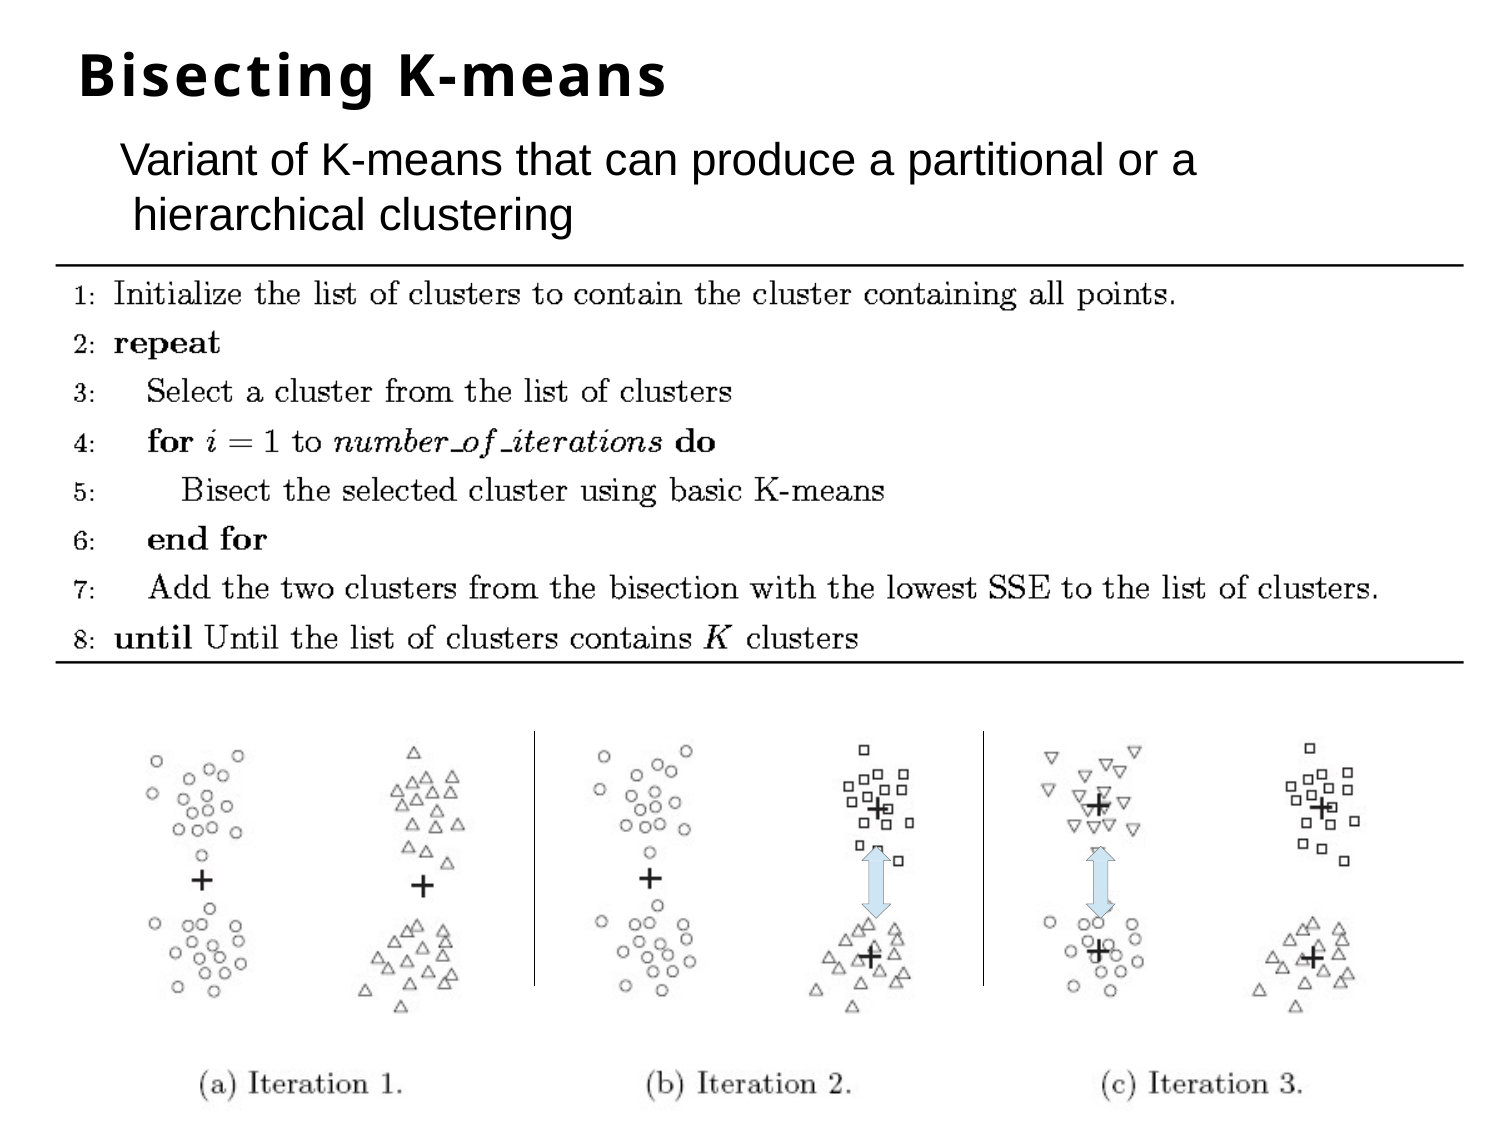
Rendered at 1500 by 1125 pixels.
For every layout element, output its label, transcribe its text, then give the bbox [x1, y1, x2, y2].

title Bisecting K-means [75, 38, 1425, 227]
text_box Variant of K-means that can produce a partitional or a hierarchical clustering [117, 129, 1207, 240]
text_box [1086, 846, 1116, 919]
text_box [91, 695, 1408, 1125]
text_box [37, 263, 1464, 690]
text_box [861, 846, 891, 919]
